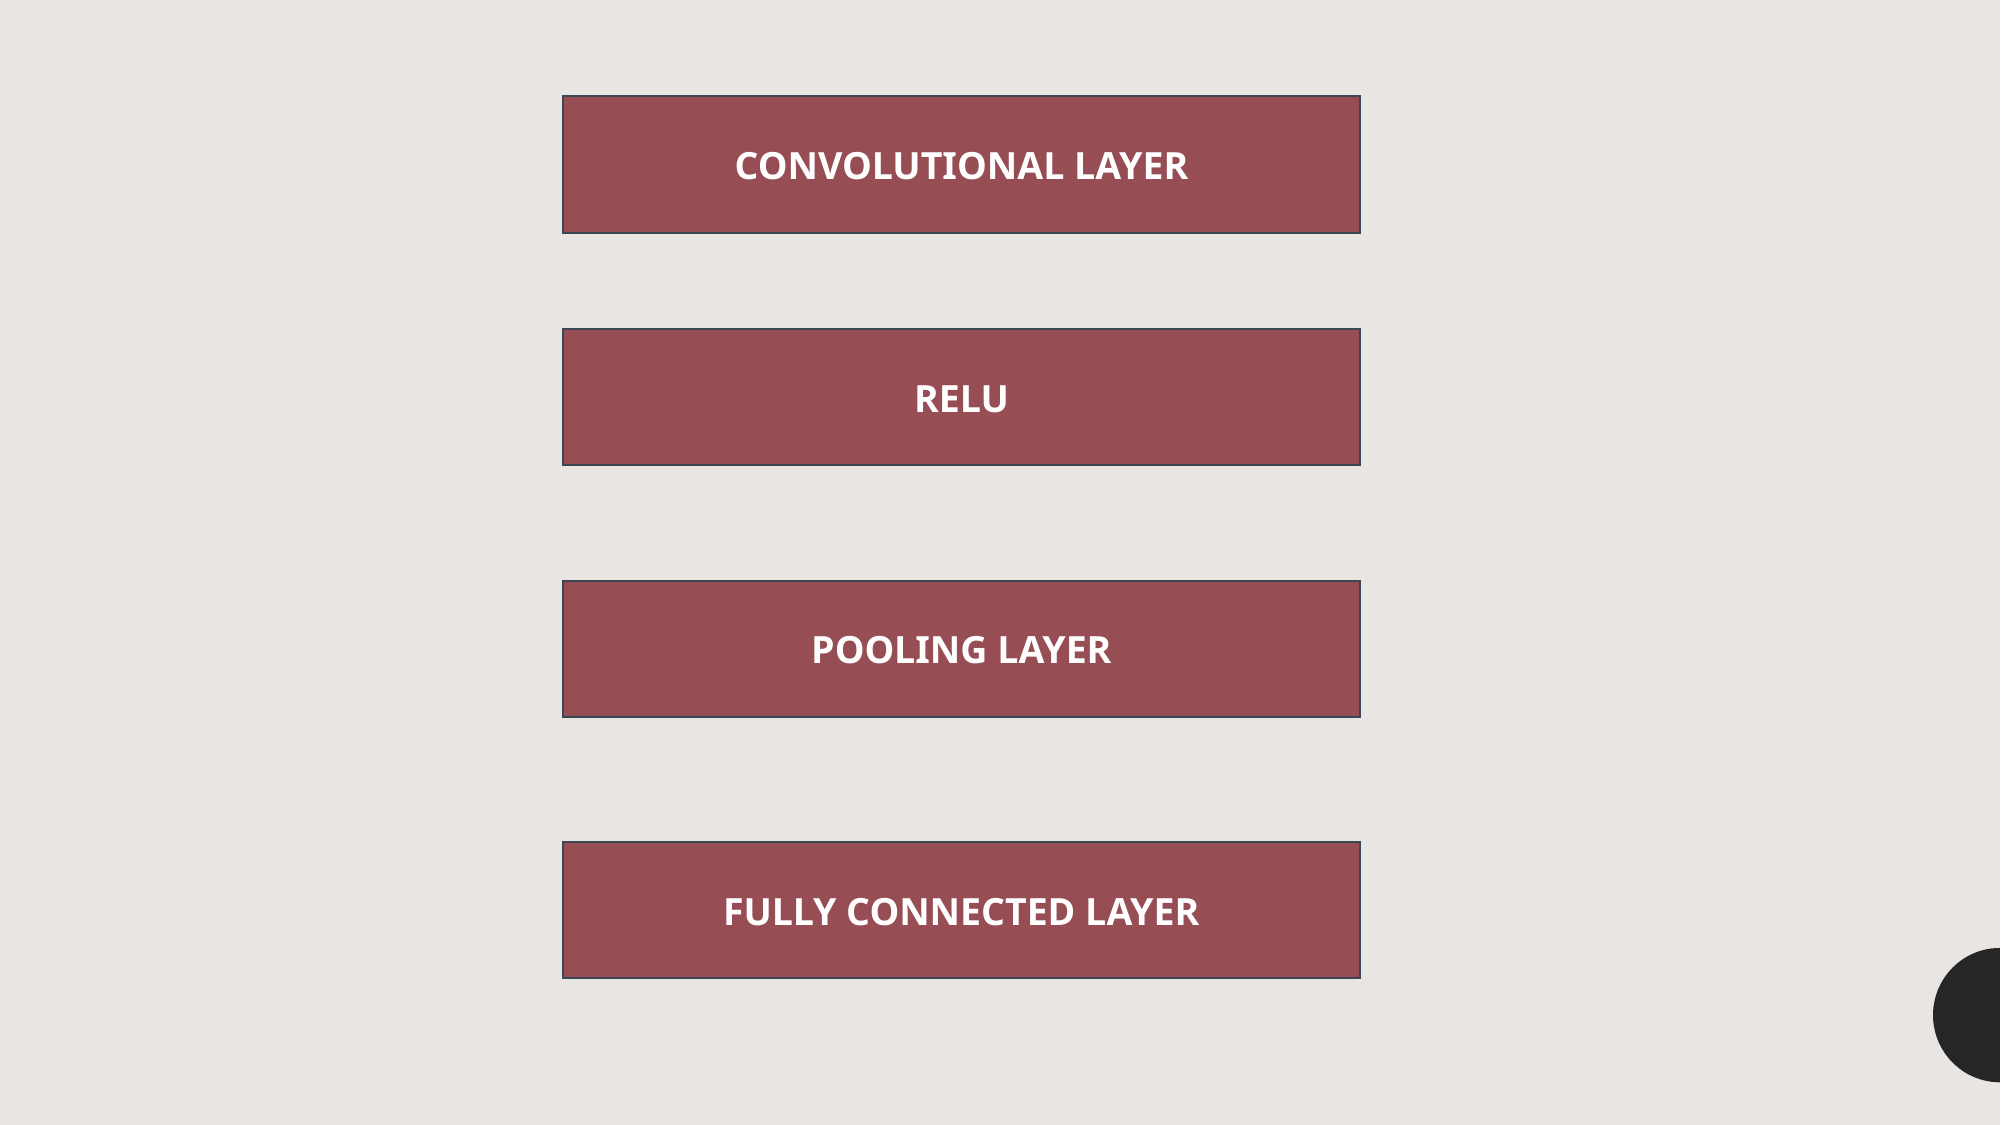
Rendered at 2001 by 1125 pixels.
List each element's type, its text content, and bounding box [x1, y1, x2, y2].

text_box POOLING LAYER [562, 580, 1361, 718]
text_box FULLY CONNECTED LAYER [562, 841, 1361, 979]
text_box CONVOLUTIONAL LAYER [562, 95, 1361, 234]
text_box RELU [562, 328, 1361, 466]
